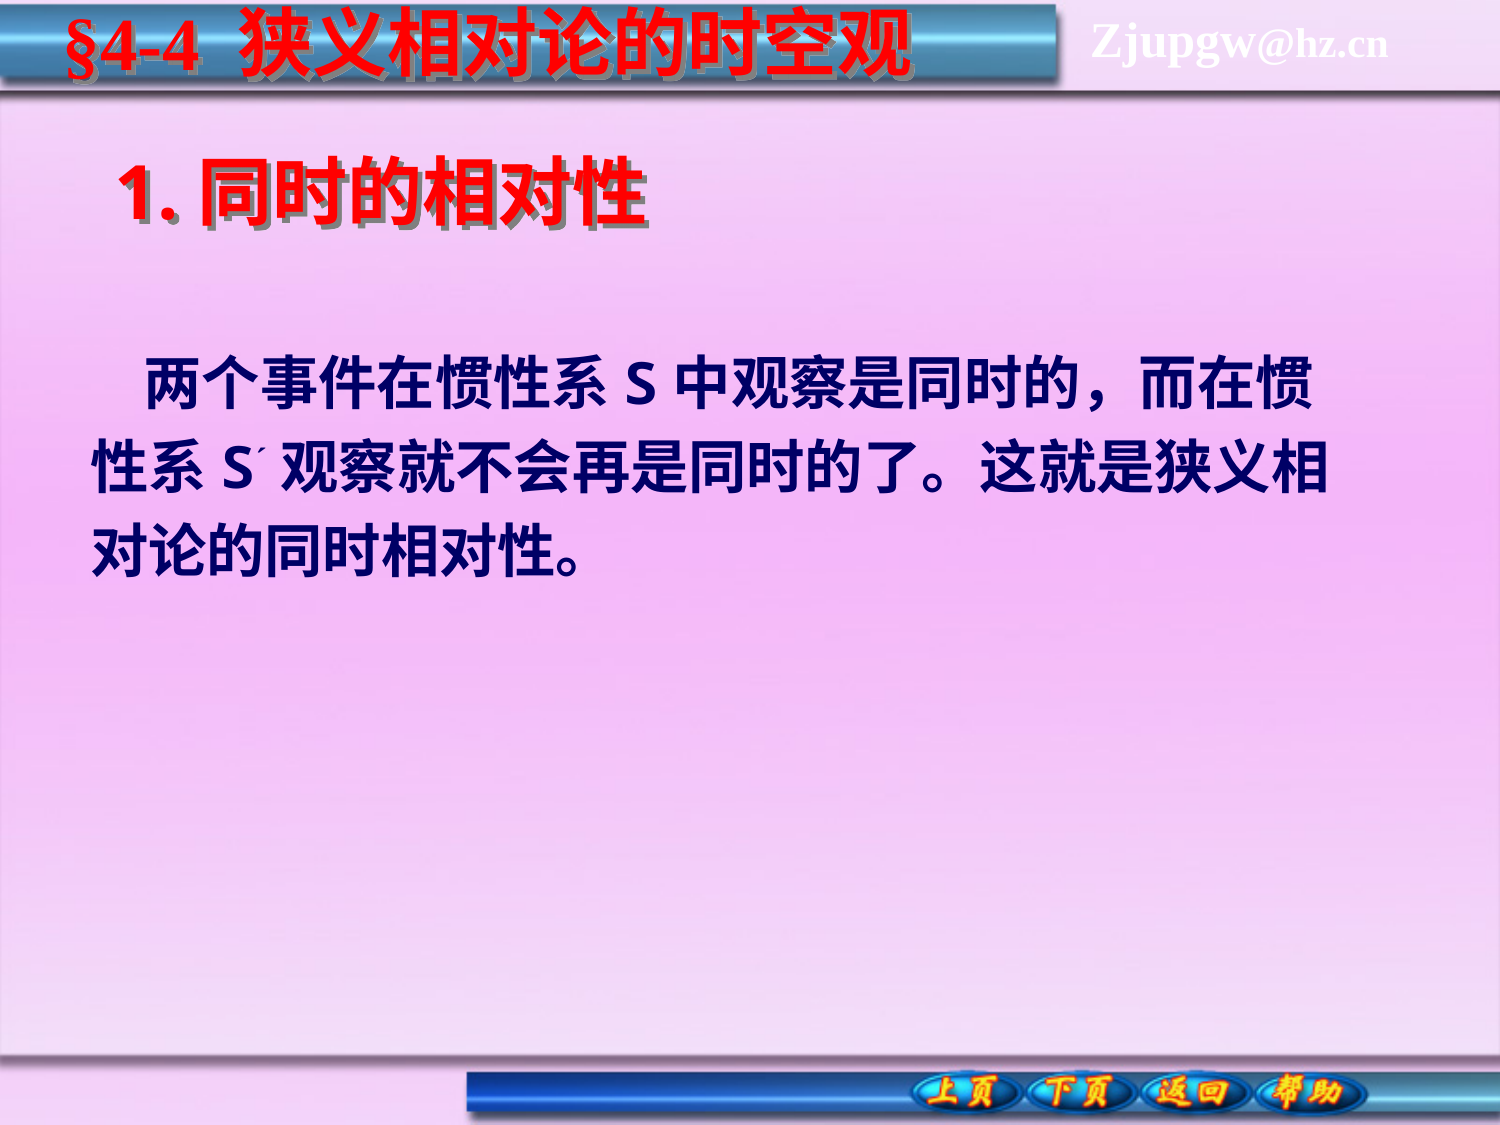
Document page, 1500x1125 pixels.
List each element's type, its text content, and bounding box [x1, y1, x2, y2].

text_box 1.同时的相对性 [99, 137, 825, 243]
text_box 两个事件在惯性系S中观察是同时的，而在惯性系S´观察就不会再是同时的了。这就是狭义相对论的同时相对性。 [74, 324, 1363, 592]
picture [0, 0, 1500, 1125]
text_box §4-4 狭义相对论的时空观 [0, 0, 1125, 88]
